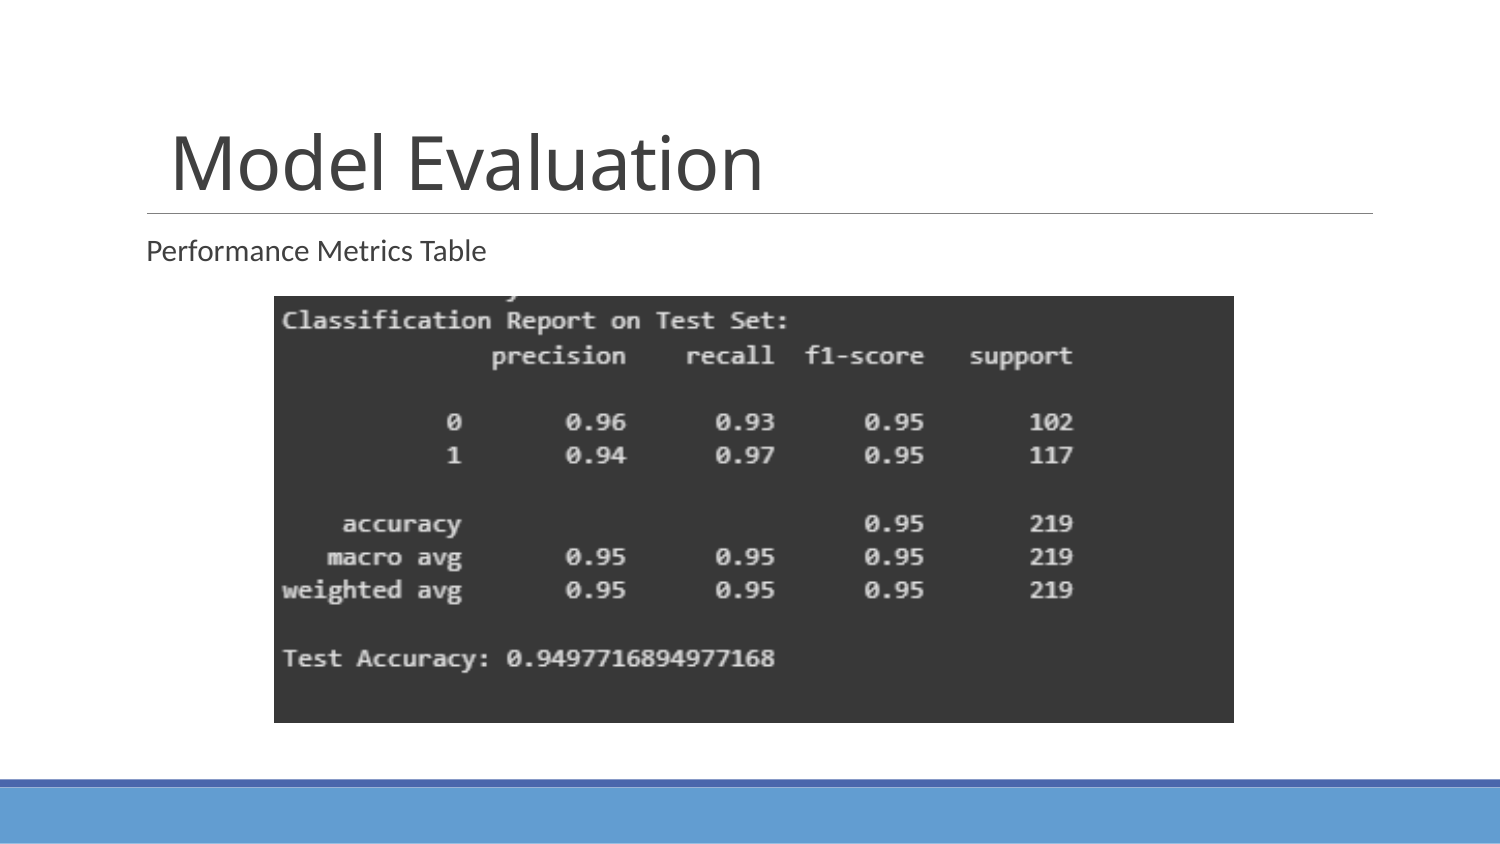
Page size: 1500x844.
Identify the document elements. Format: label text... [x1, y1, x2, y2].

title Model Evaluation [135, 35, 1373, 214]
picture [273, 295, 1234, 723]
list Performance Metrics Table [135, 227, 1373, 723]
